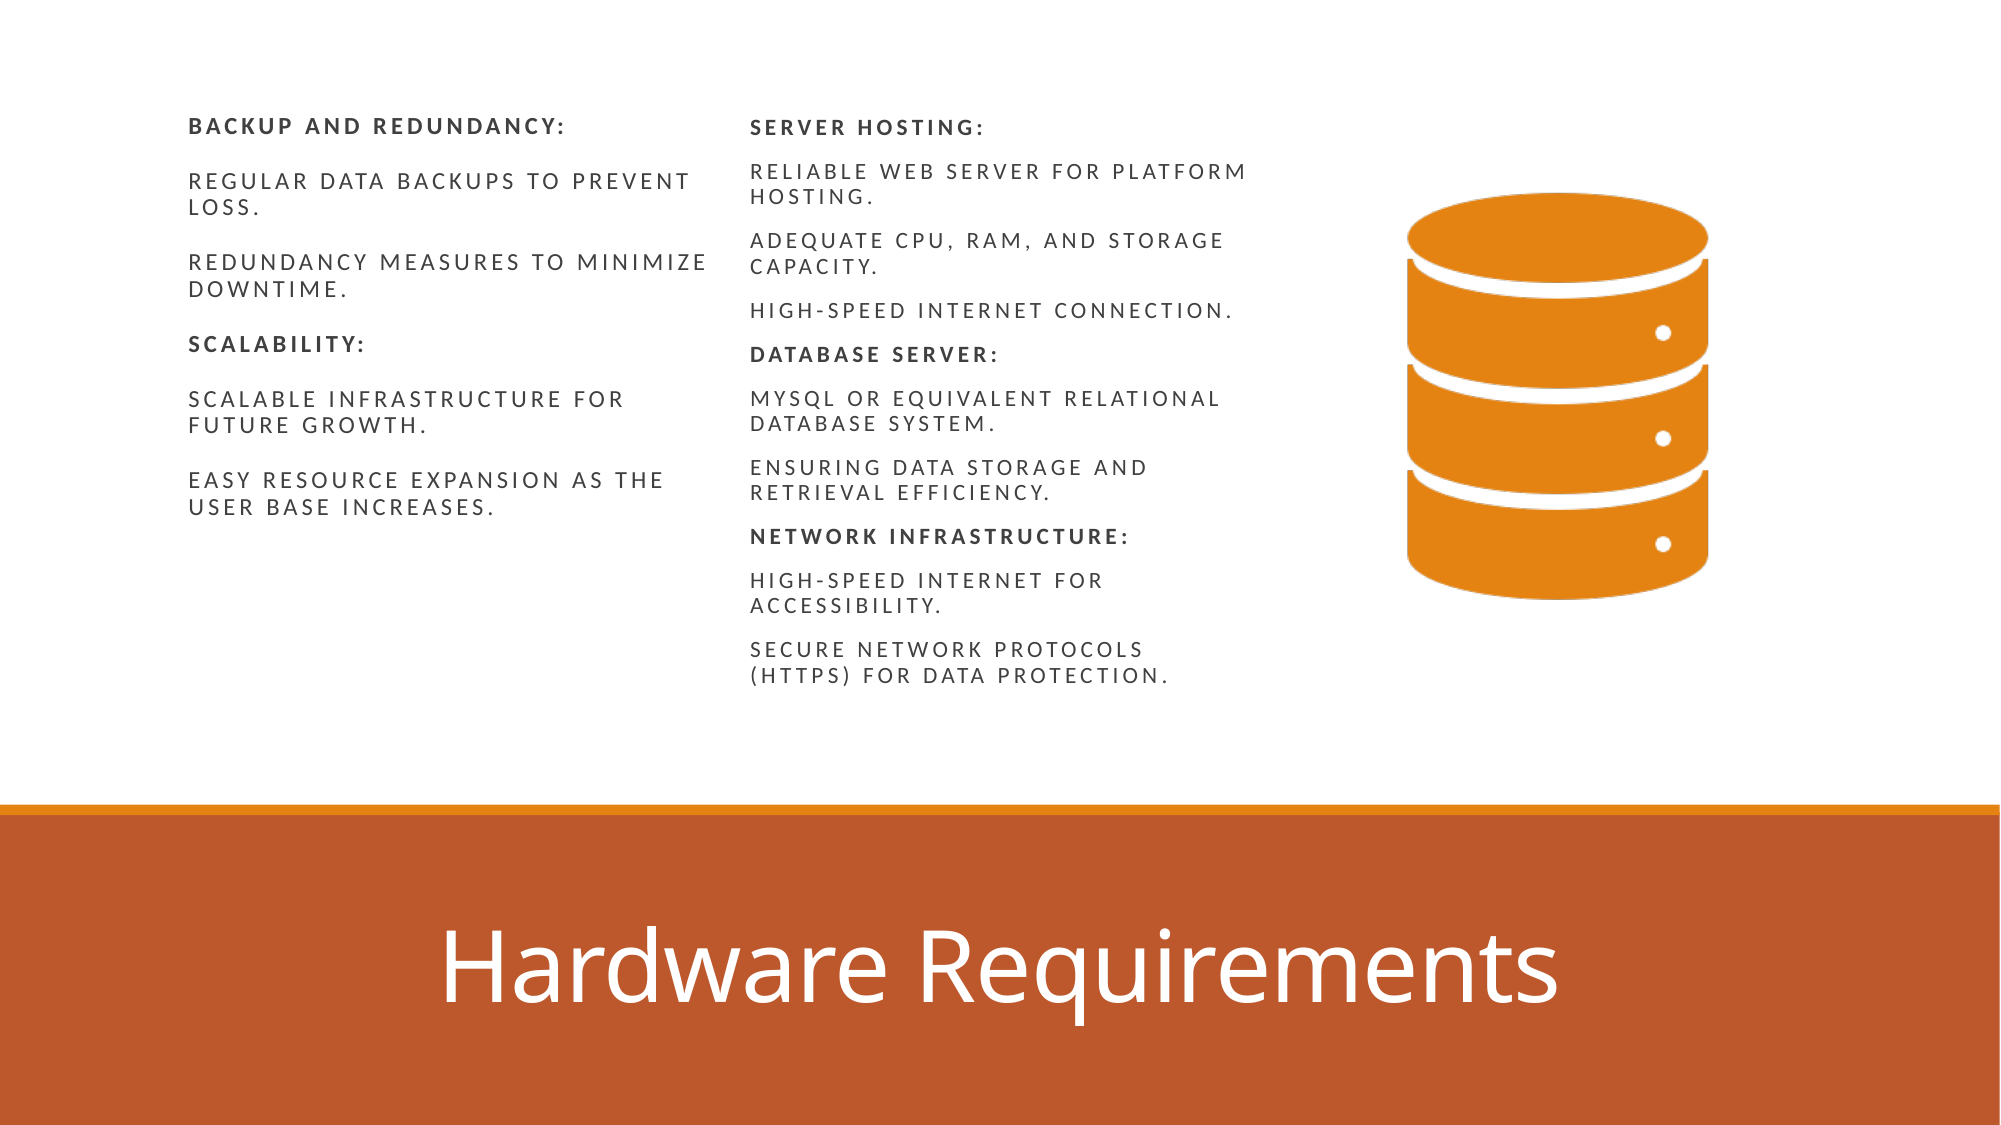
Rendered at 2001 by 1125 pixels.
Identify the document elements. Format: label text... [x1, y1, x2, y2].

title Hardware Requirements [174, 861, 1825, 1031]
text_box [0, 0, 2000, 803]
picture [1304, 143, 1812, 651]
text_box Server Hosting: Reliable web server for platform hosting. Adequate CPU, RAM, and storage capacity. High-speed internet connection. Database Server: MySQL or equivalent relational database system. Ensuring data storage and retrieval efficiency. Network Infrastructure: High-speed internet for accessibility. Secure network protocols (HTTPS) for data protection. [735, 108, 1269, 700]
text_box [0, 816, 2000, 1125]
text_box [0, 803, 2000, 816]
text_box Backup and Redundancy: Regular data backups to prevent loss. Redundancy measures to minimize downtime. Scalability: Scalable infrastructure for future growth. Easy resource expansion as the user base increases. [188, 105, 722, 571]
